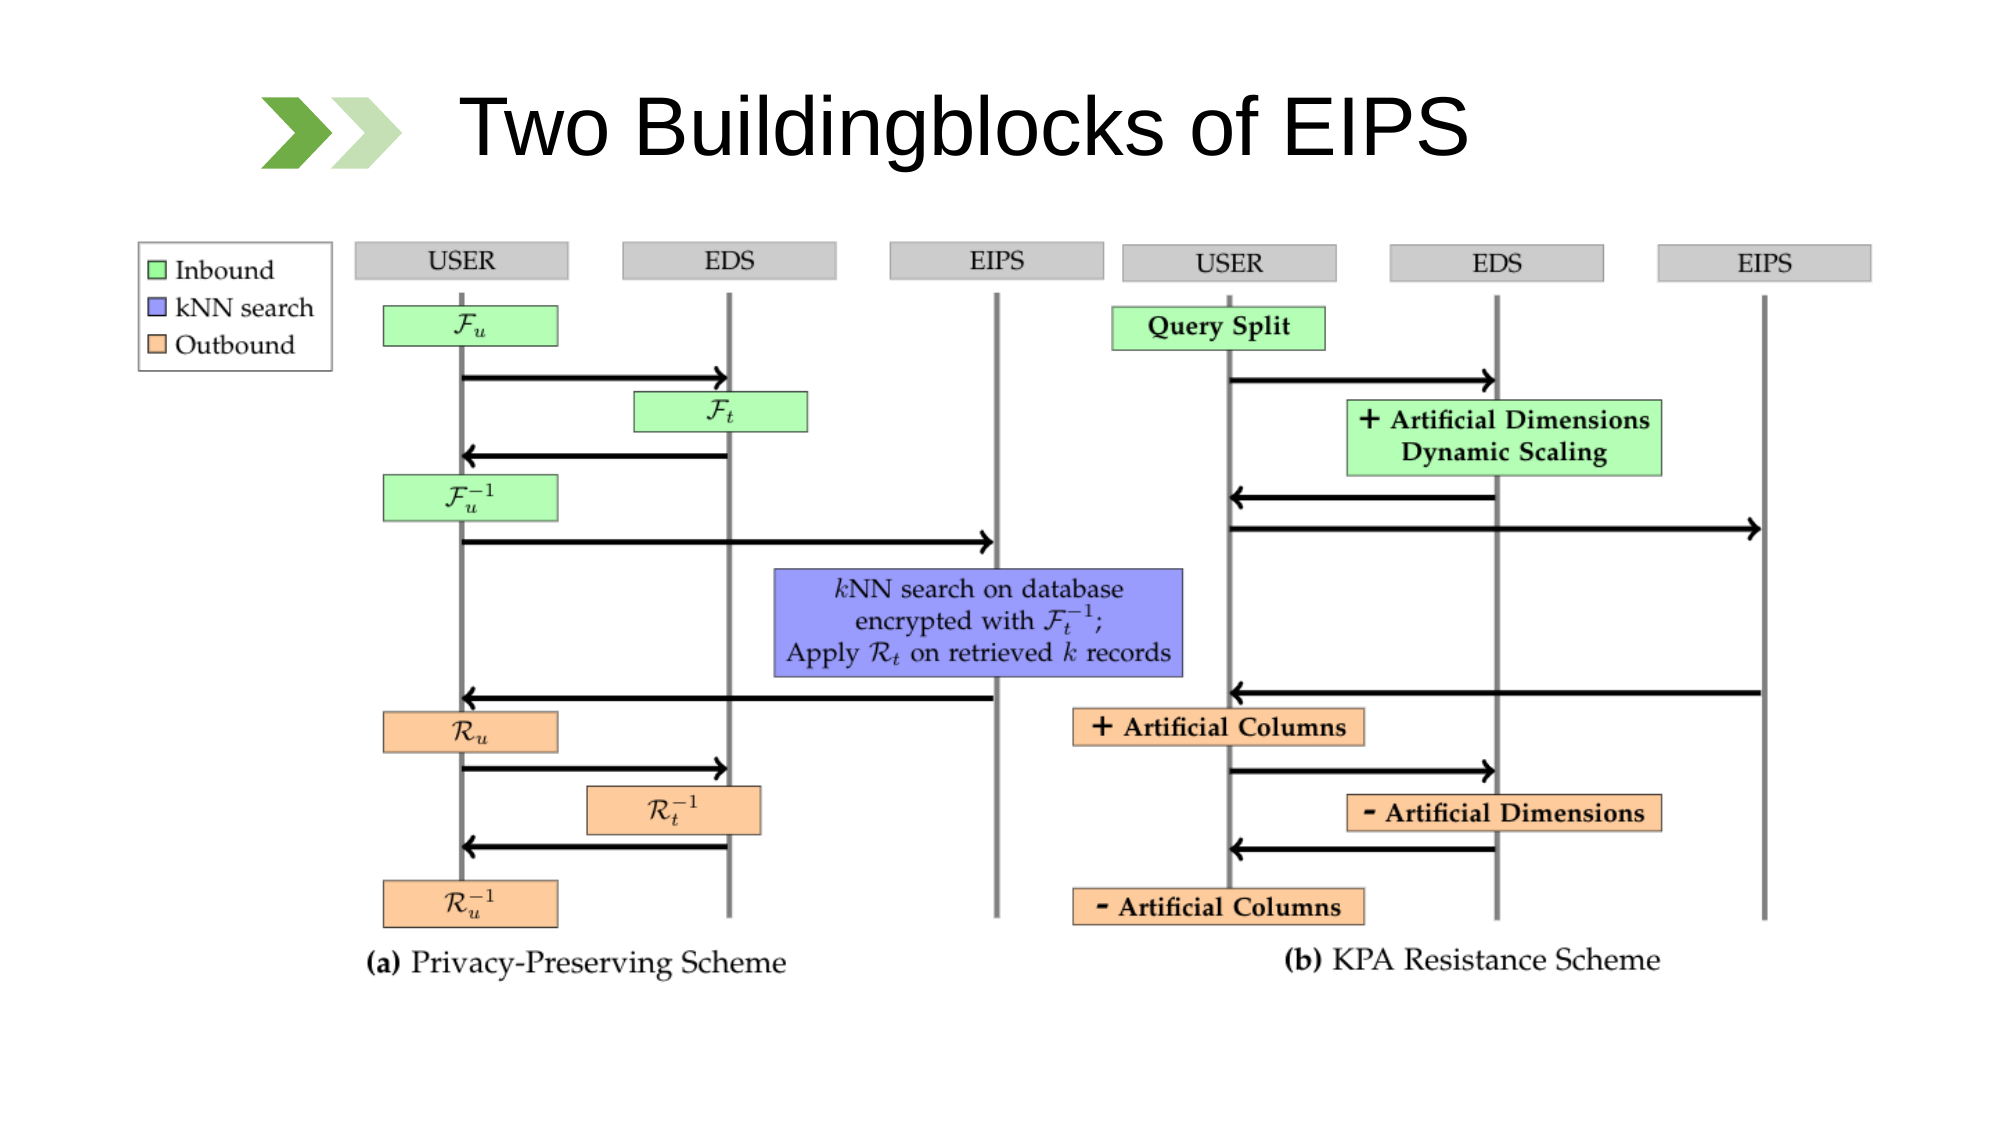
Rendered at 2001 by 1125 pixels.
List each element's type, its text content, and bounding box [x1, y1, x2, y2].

text_box Two Buildingblocks of EIPS [275, 64, 1655, 180]
picture [113, 214, 1891, 992]
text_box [261, 97, 403, 169]
